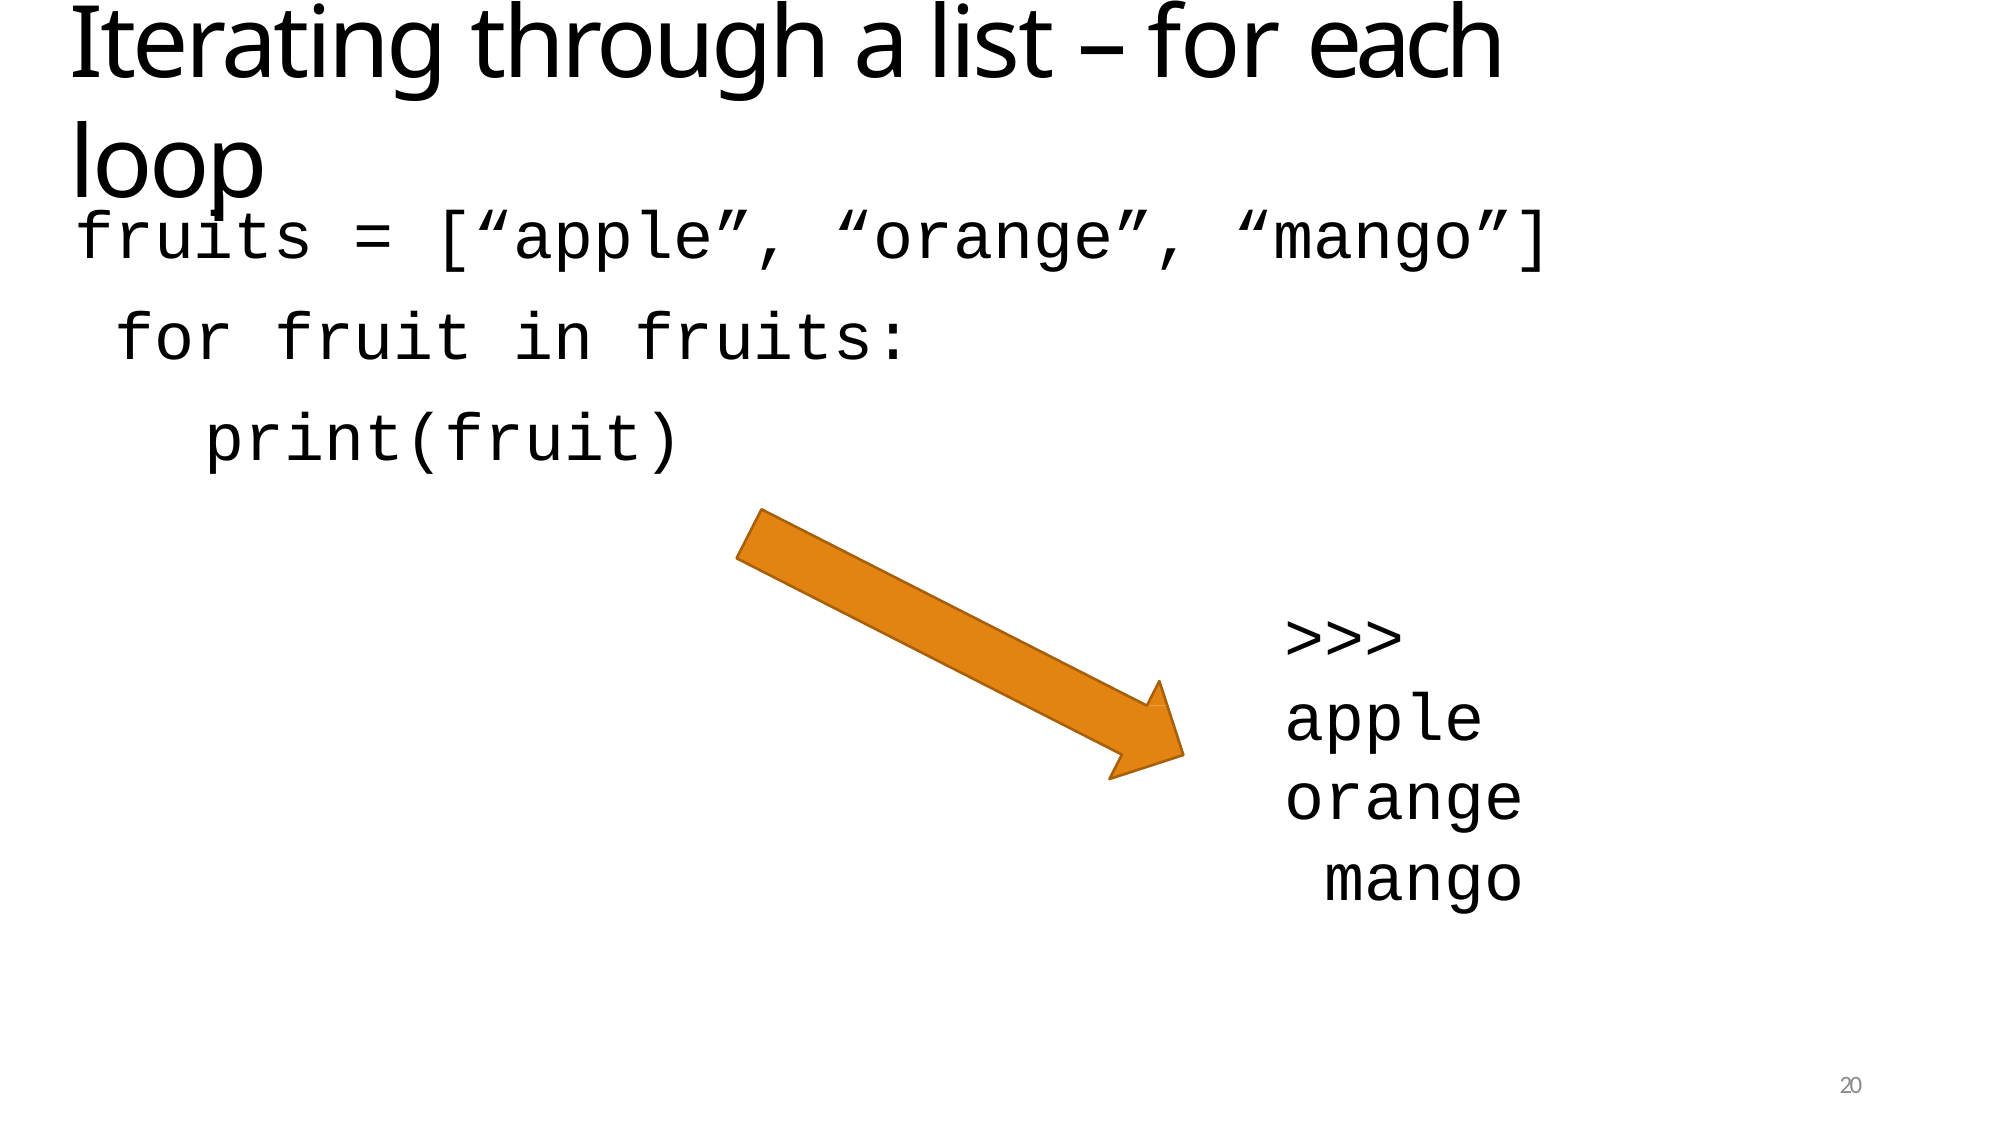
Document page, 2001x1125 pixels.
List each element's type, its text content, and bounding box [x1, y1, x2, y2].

title Iterating through a list – for each loop [67, 0, 1544, 217]
text_box [736, 509, 1184, 780]
slide_number 20 [1412, 746, 1863, 1125]
text_box fruits = [“apple”, “orange”, “mango”] for fruit in fruits: print(fruit) >>> apple orange mango [72, 169, 1560, 914]
